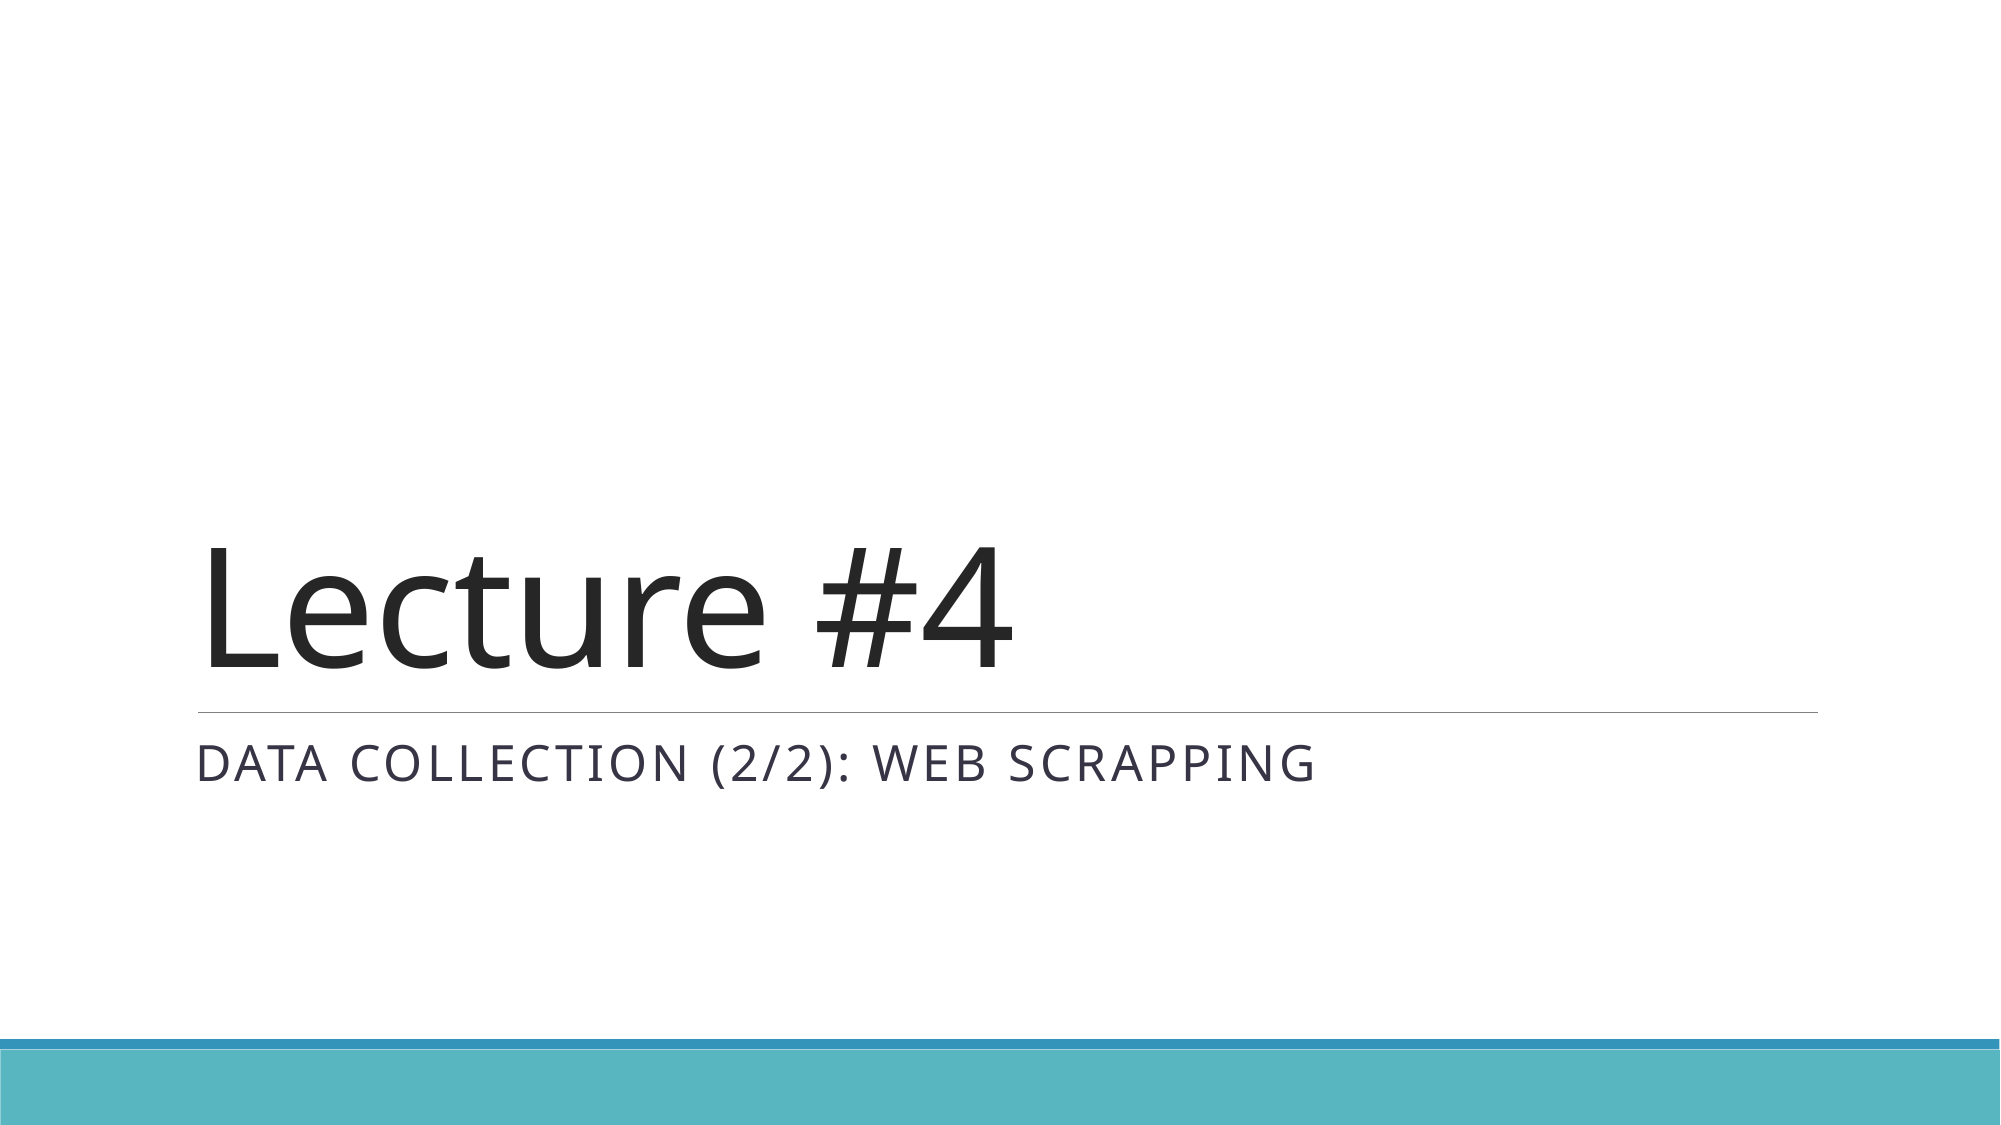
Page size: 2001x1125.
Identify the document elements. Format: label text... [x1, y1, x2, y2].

title Lecture #4 [180, 124, 1830, 710]
subtitle Data collection (2/2): Web scrapping [180, 730, 1831, 919]
